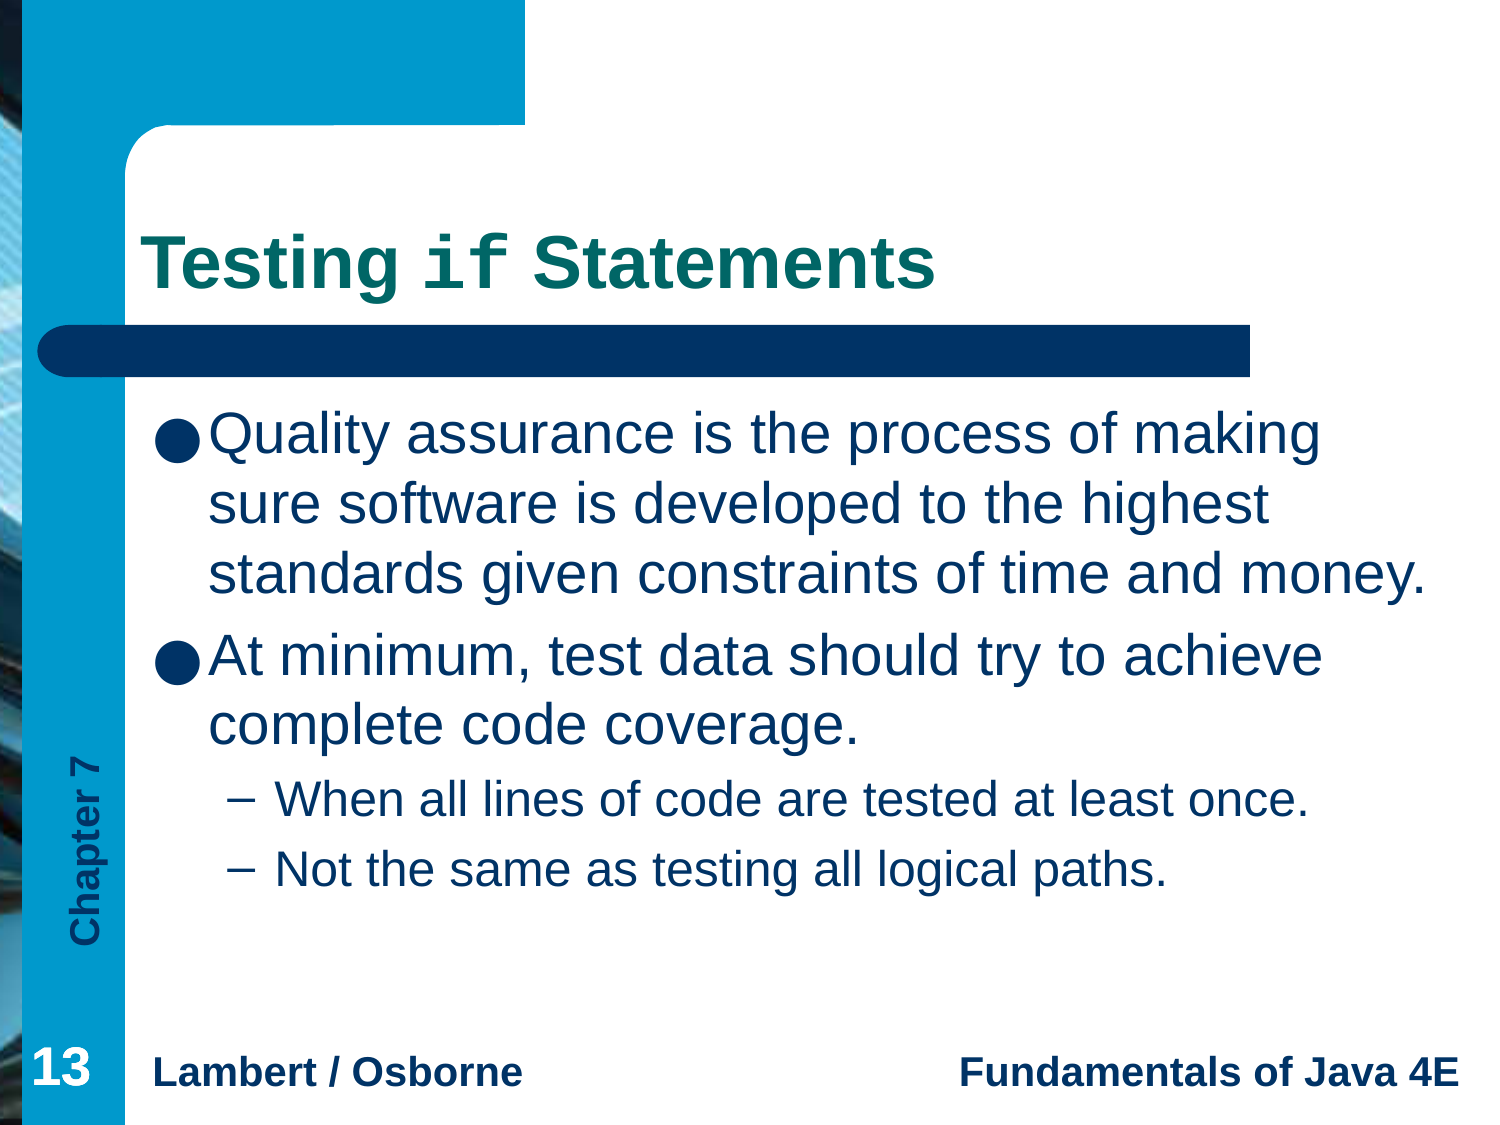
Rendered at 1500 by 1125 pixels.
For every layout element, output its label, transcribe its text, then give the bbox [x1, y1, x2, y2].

title Testing if Statements [125, 125, 1425, 313]
list Quality assurance is the process of making sure software is developed to the highest standards given constraints of time and money. At minimum, test data should try to achieve complete code coverage. When all lines of code are tested at least once. Not the same as testing all logical paths. [137, 387, 1450, 999]
picture [0, 0, 21, 1125]
text_box ‹#› [13, 1023, 111, 1105]
